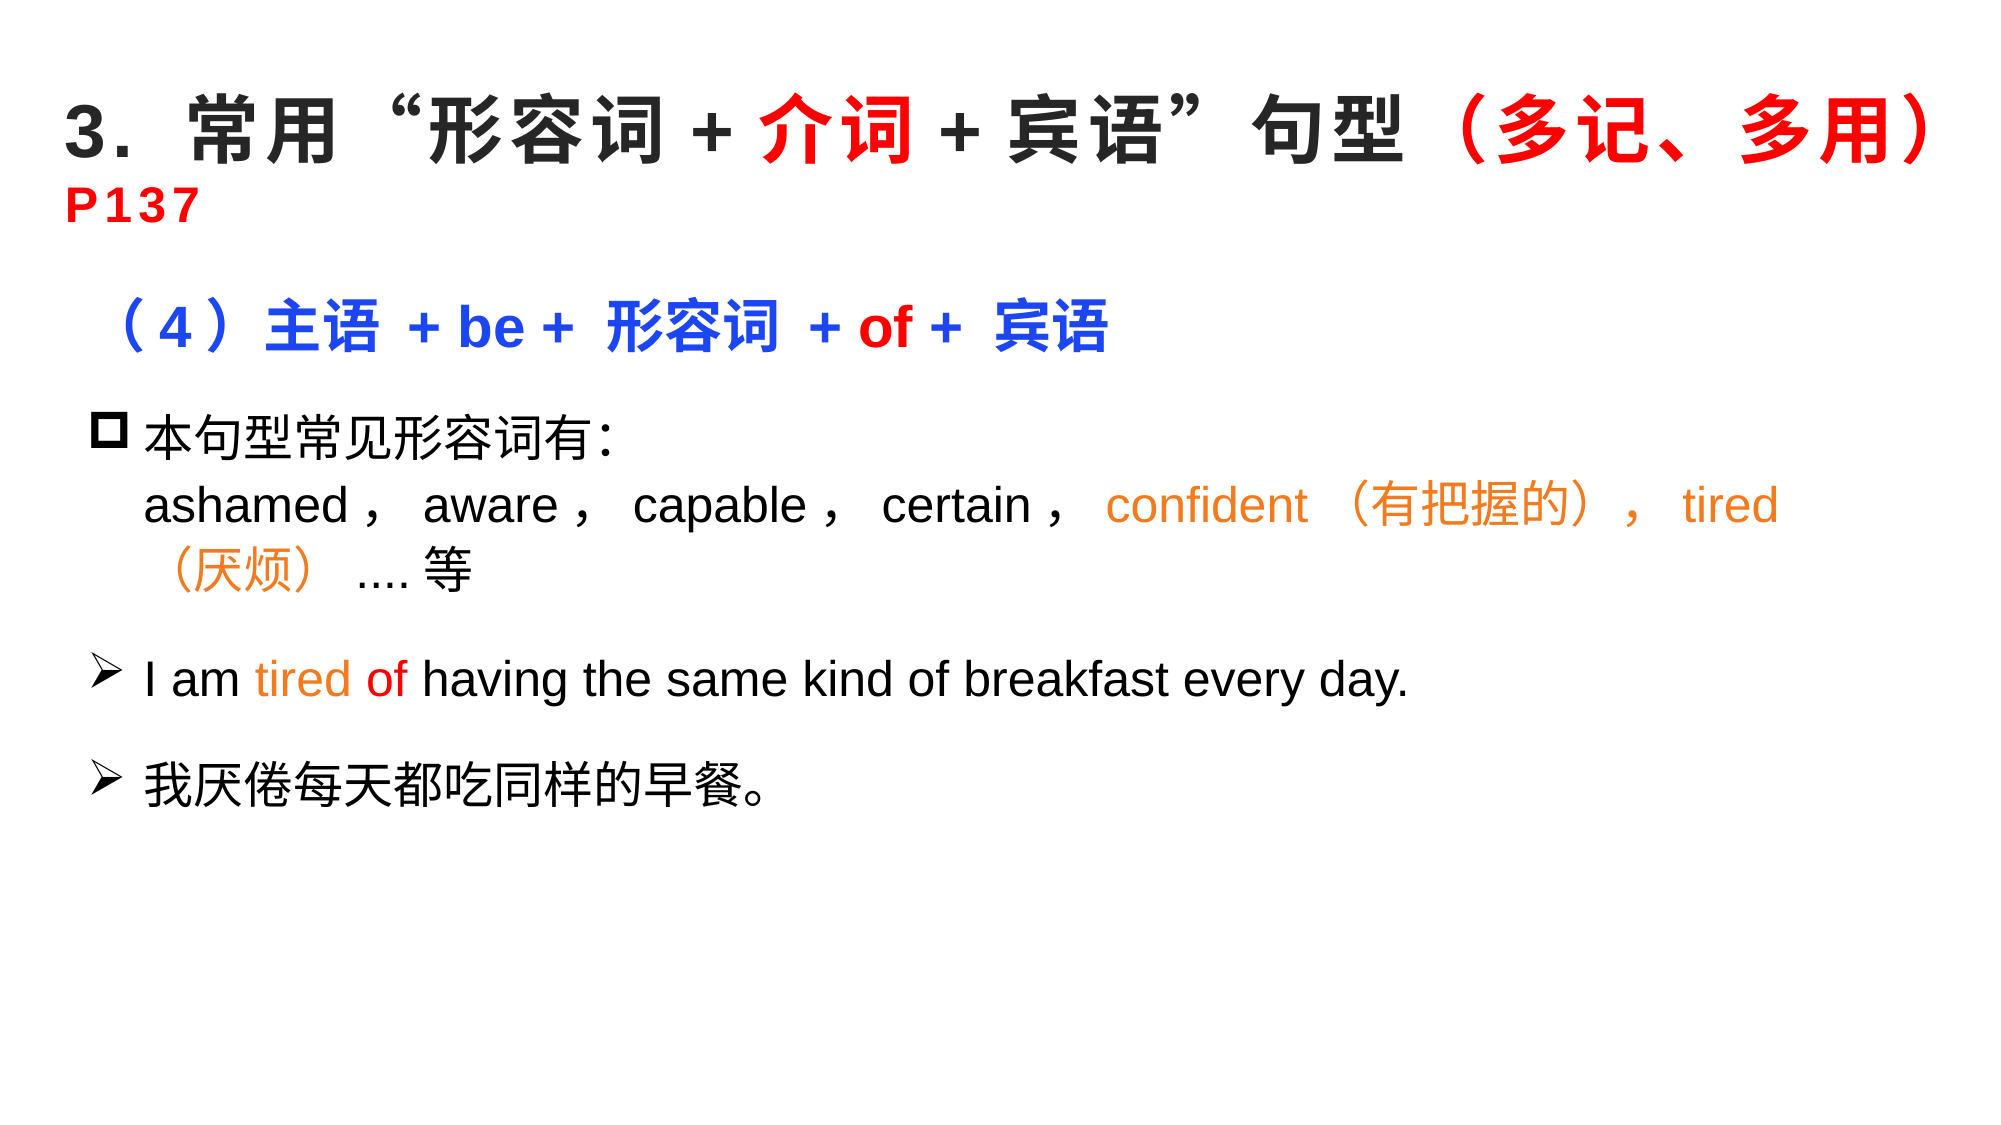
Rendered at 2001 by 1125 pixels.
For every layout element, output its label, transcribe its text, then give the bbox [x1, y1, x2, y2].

text_box （4）主语 + be + 形容词 + of + 宾语 本句型常见形容词有：ashamed，aware，capable，certain，confident（有把握的），tired（厌烦）....等 I am tired of having the same kind of breakfast every day. 我厌倦每天都吃同样的早餐。 [72, 246, 1872, 1095]
text_box 3. 常用“形容词+介词+宾语”句型（多记、多用）P137 [49, 99, 2000, 216]
